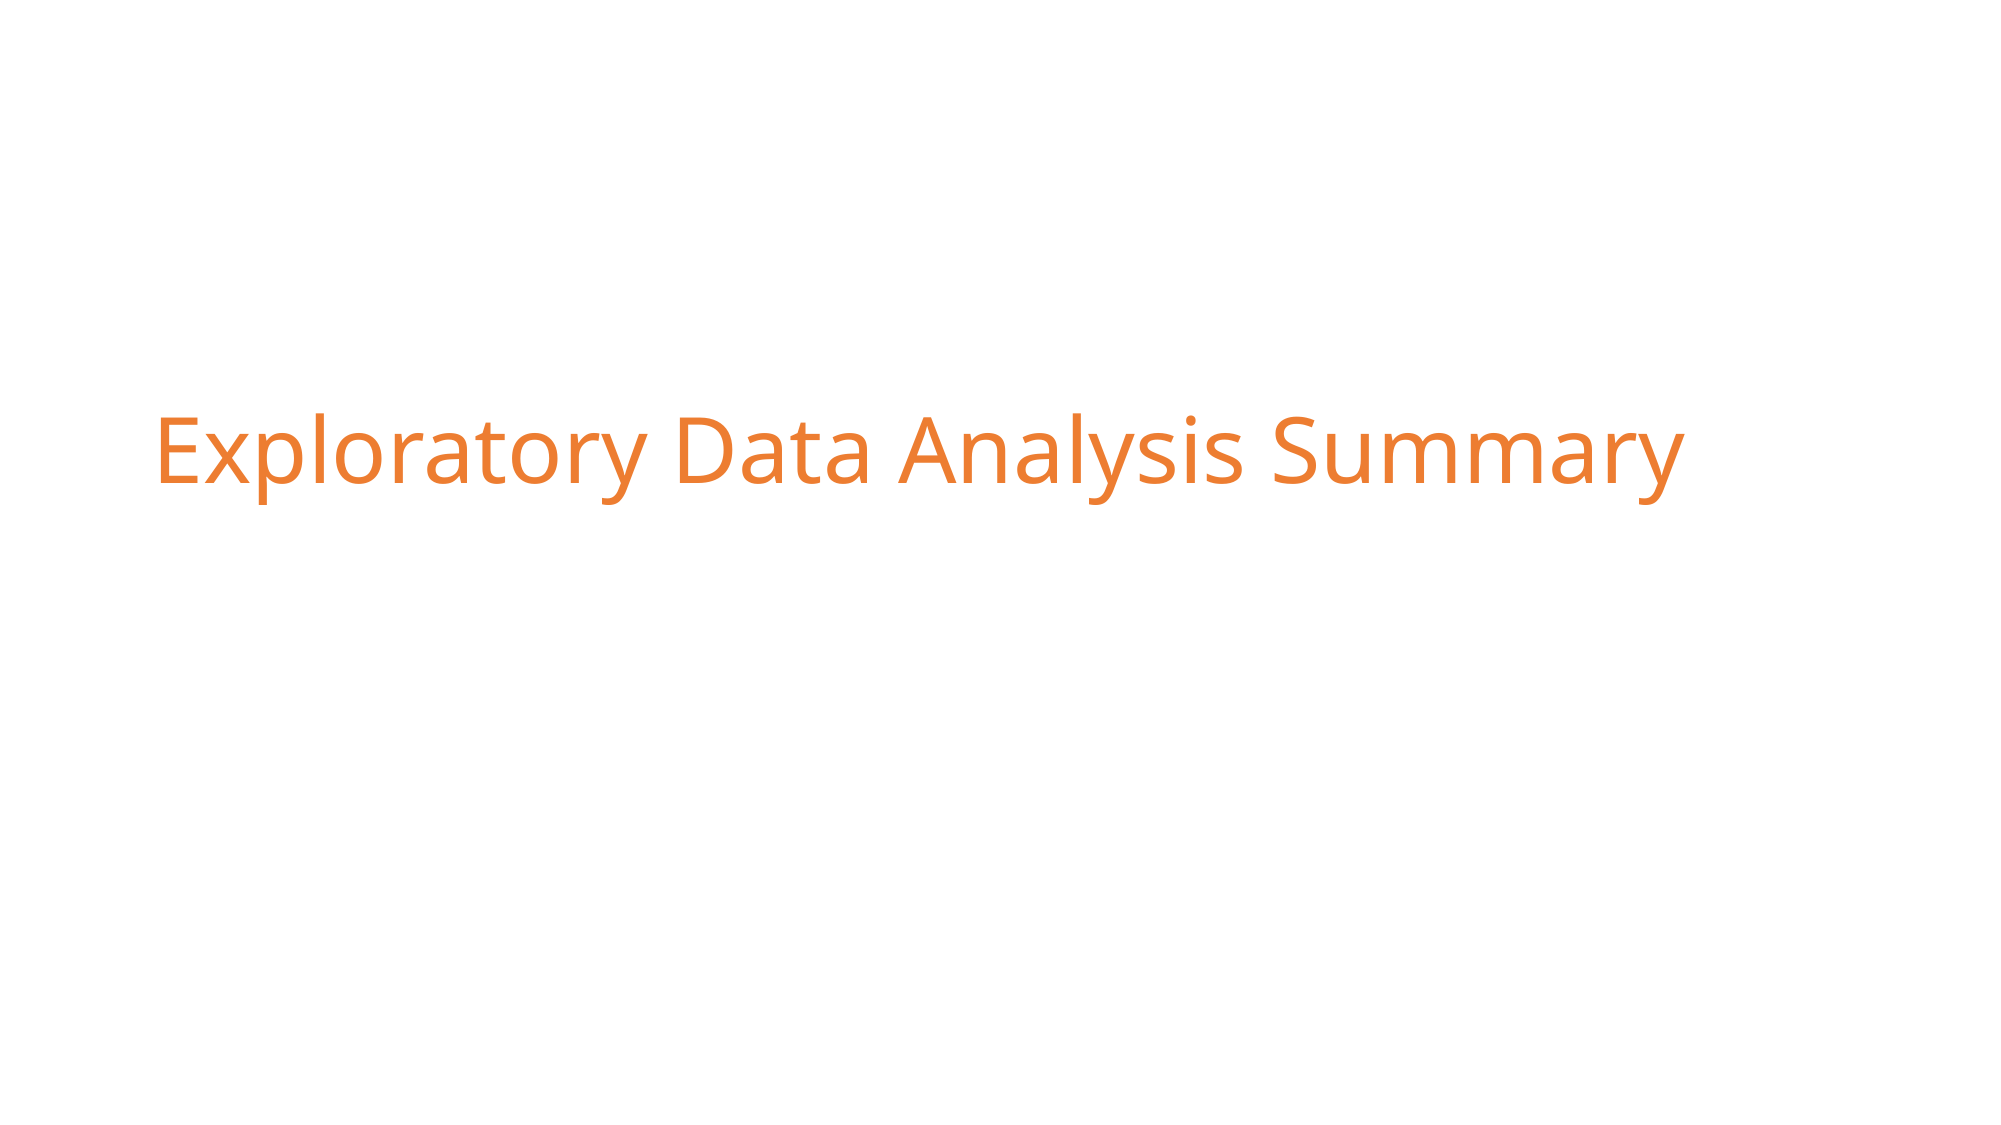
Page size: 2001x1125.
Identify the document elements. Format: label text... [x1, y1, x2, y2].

title Exploratory Data Analysis Summary [137, 345, 1863, 563]
